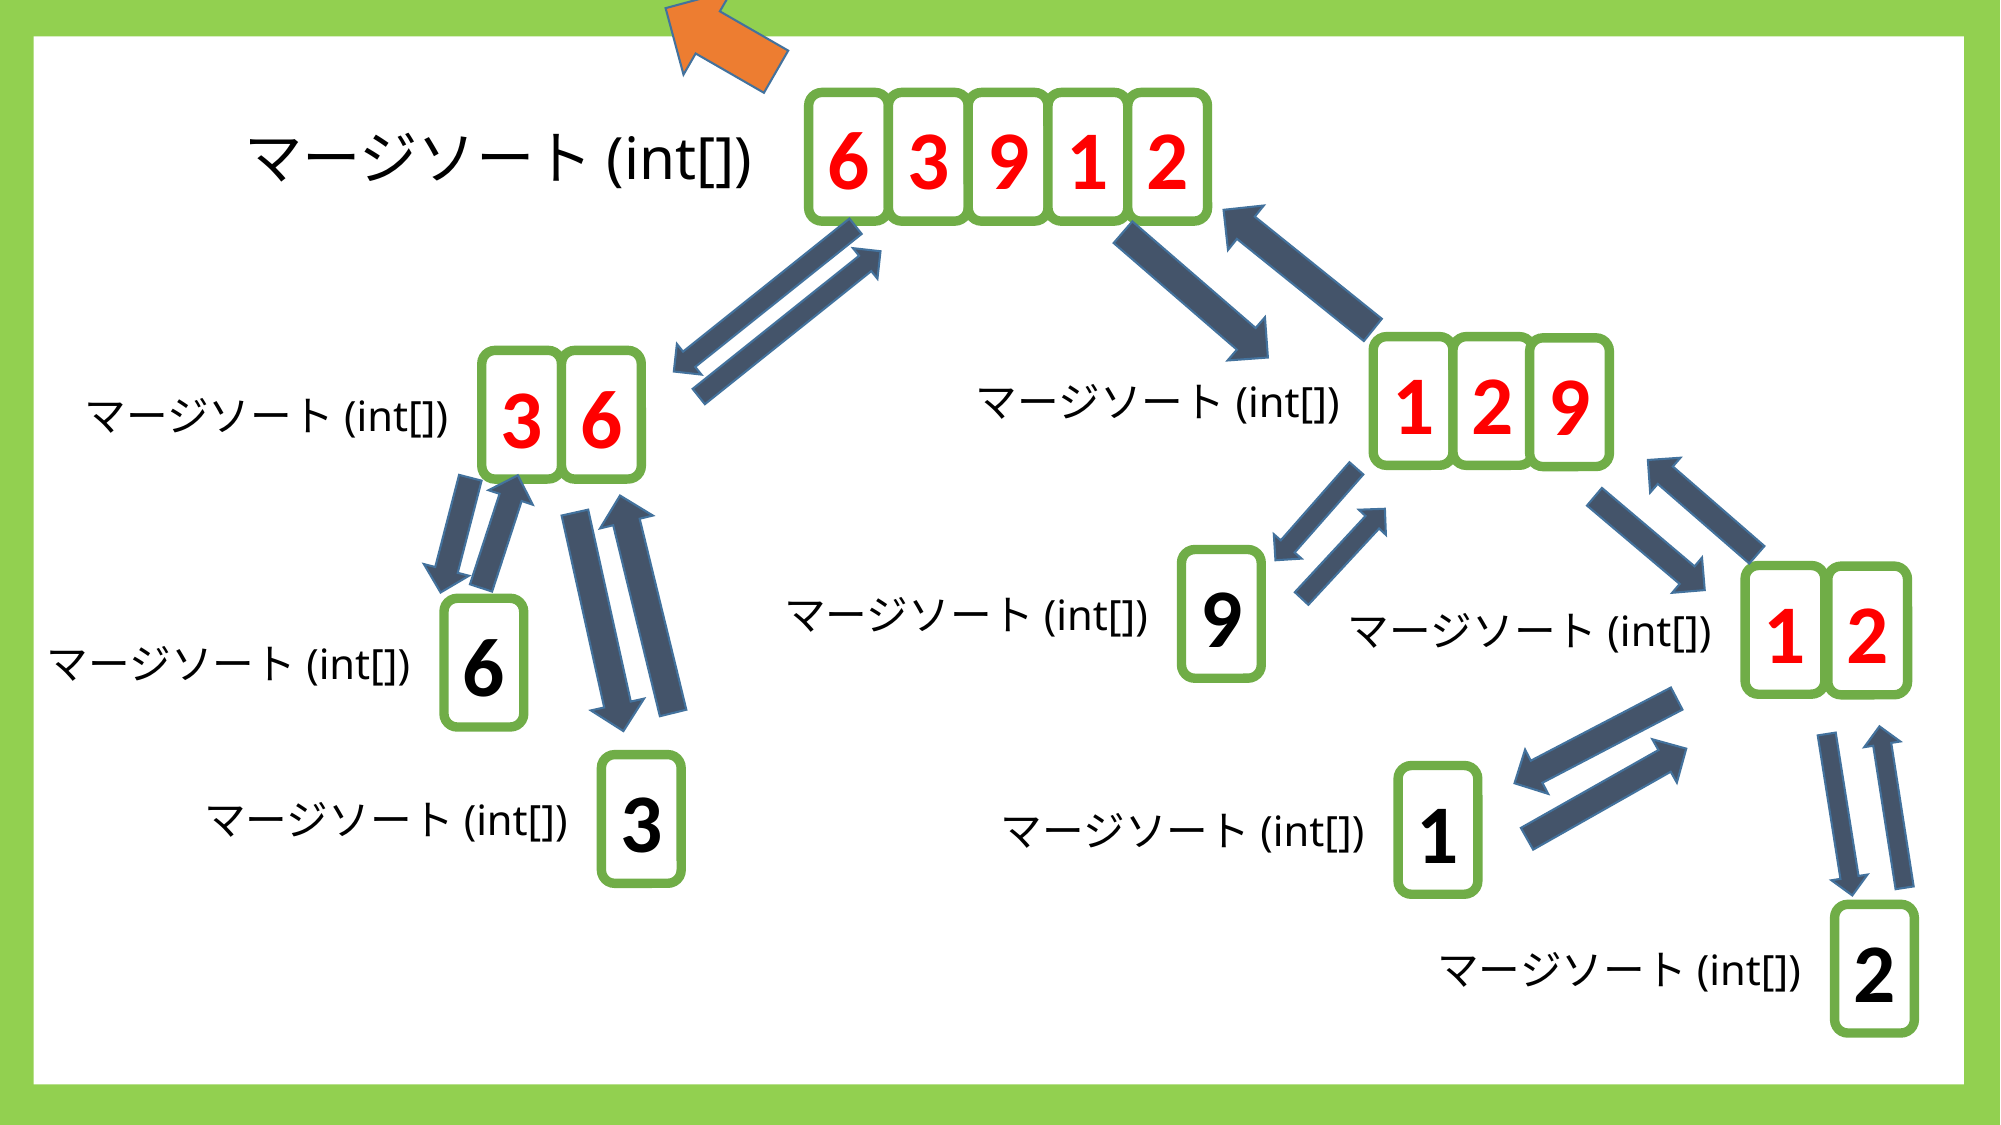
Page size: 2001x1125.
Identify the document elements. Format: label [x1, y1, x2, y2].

text_box [1180, 548, 1263, 680]
text_box [560, 508, 647, 733]
text_box [1222, 204, 1384, 343]
text_box [672, 91, 1270, 406]
text_box [961, 368, 1355, 434]
text_box [1861, 724, 1915, 891]
text_box [1513, 686, 1684, 796]
text_box [442, 597, 525, 729]
text_box [597, 494, 688, 718]
text_box [421, 349, 643, 594]
text_box [189, 786, 583, 852]
text_box [1372, 335, 1611, 468]
text_box [1833, 903, 1916, 1035]
text_box [69, 382, 464, 448]
text_box [229, 113, 768, 199]
text_box [769, 581, 1163, 647]
text_box [985, 797, 1380, 863]
text_box [1816, 731, 1870, 897]
text_box [1332, 597, 1727, 663]
text_box [31, 630, 426, 695]
text_box [1397, 764, 1479, 896]
text_box [1422, 936, 1816, 1001]
text_box [1519, 737, 1688, 852]
text_box [1585, 486, 1706, 595]
text_box [1272, 460, 1365, 562]
text_box [1744, 564, 1909, 696]
text_box [600, 753, 683, 885]
text_box [1293, 507, 1388, 607]
text_box [664, 0, 790, 95]
text_box [1646, 456, 1766, 565]
